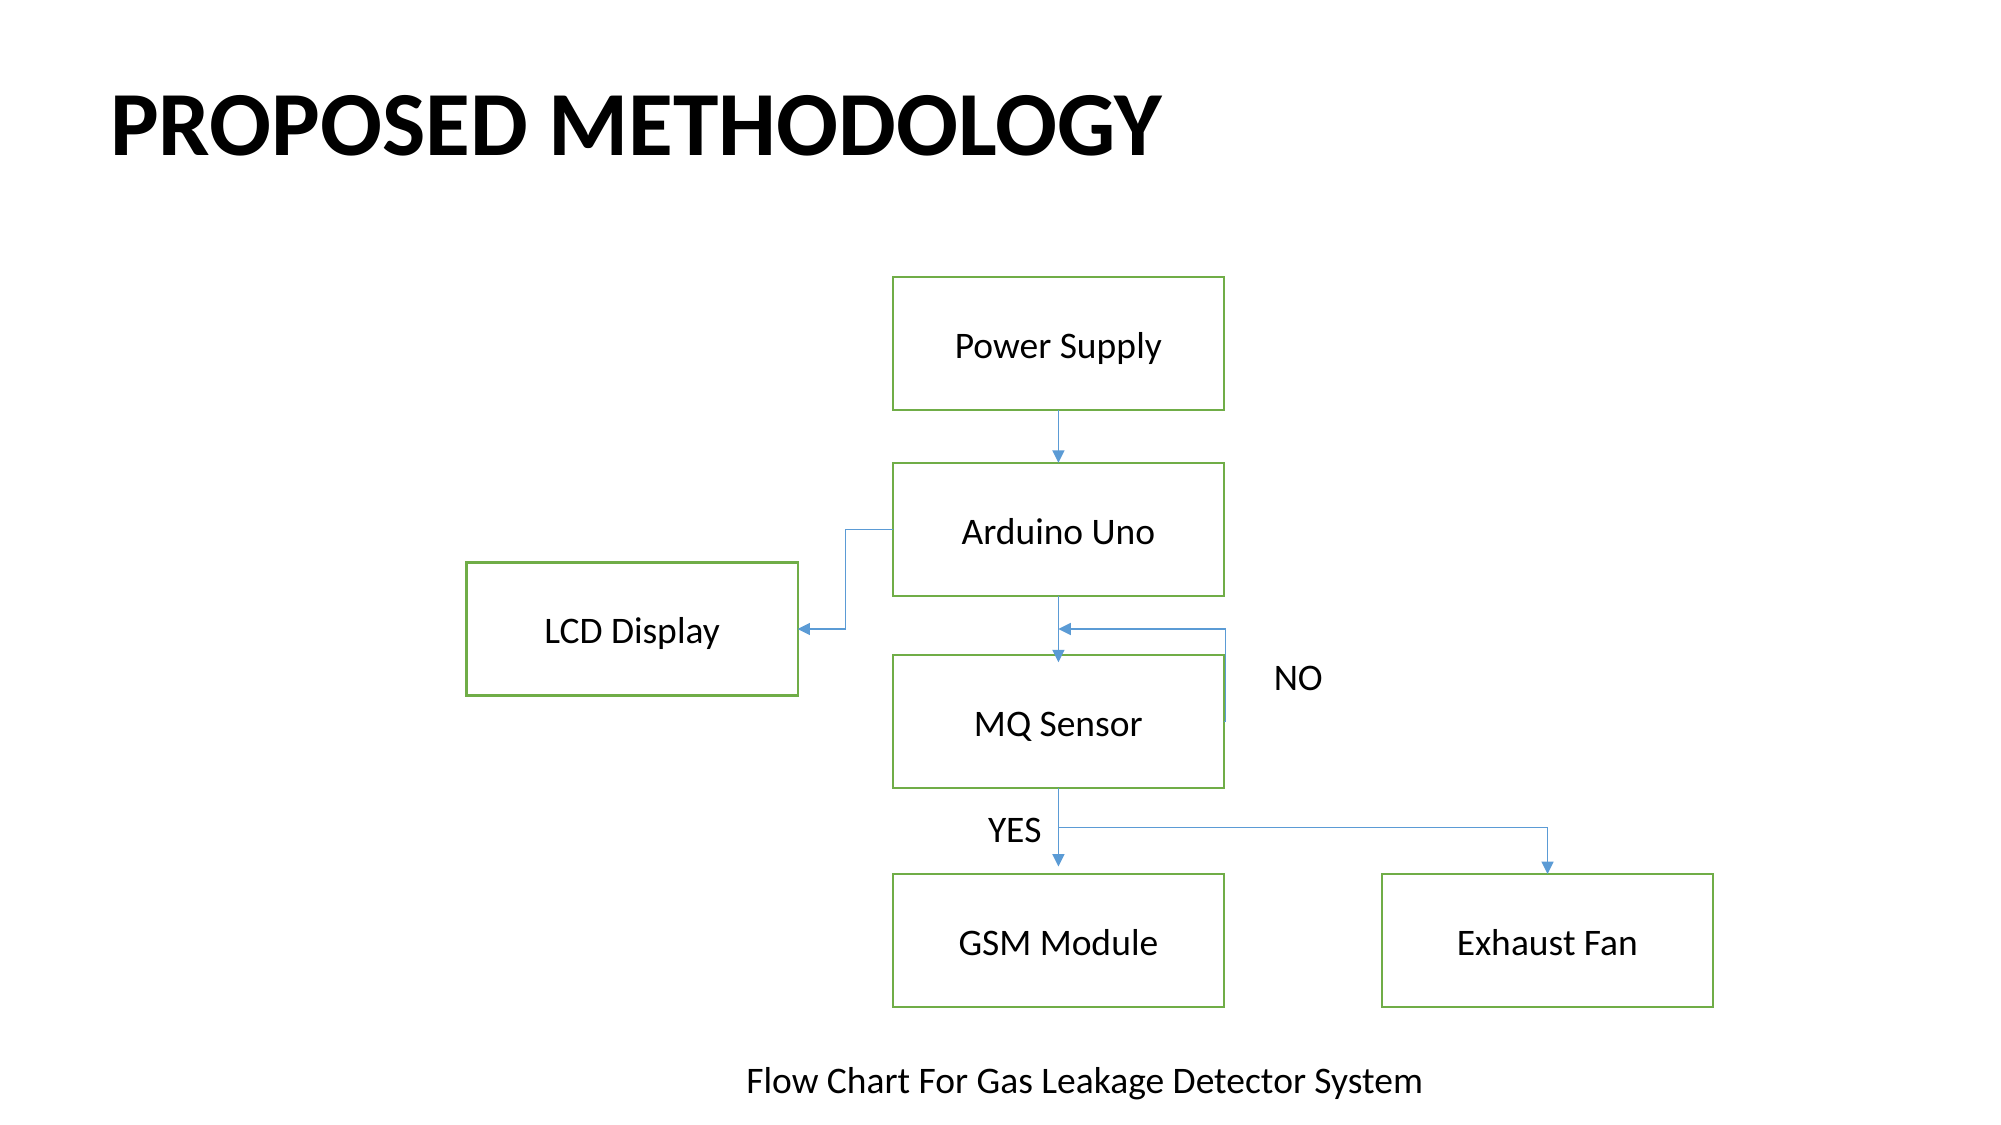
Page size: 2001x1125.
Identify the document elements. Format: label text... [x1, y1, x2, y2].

text_box NO [1259, 645, 1485, 705]
text_box Exhaust Fan [1381, 873, 1714, 1008]
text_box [1058, 827, 1548, 874]
text_box MQ Sensor [892, 654, 1225, 789]
text_box GSM Module [892, 873, 1225, 1008]
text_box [797, 529, 893, 629]
title PROPOSED METHODOLOGY [95, 17, 1821, 235]
text_box YES [973, 798, 1200, 858]
text_box Arduino Uno [892, 462, 1225, 597]
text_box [1058, 628, 1225, 722]
text_box Power Supply [892, 276, 1225, 411]
text_box LCD Display [465, 561, 799, 697]
text_box Flow Chart For Gas Leakage Detector System [731, 1048, 1583, 1109]
